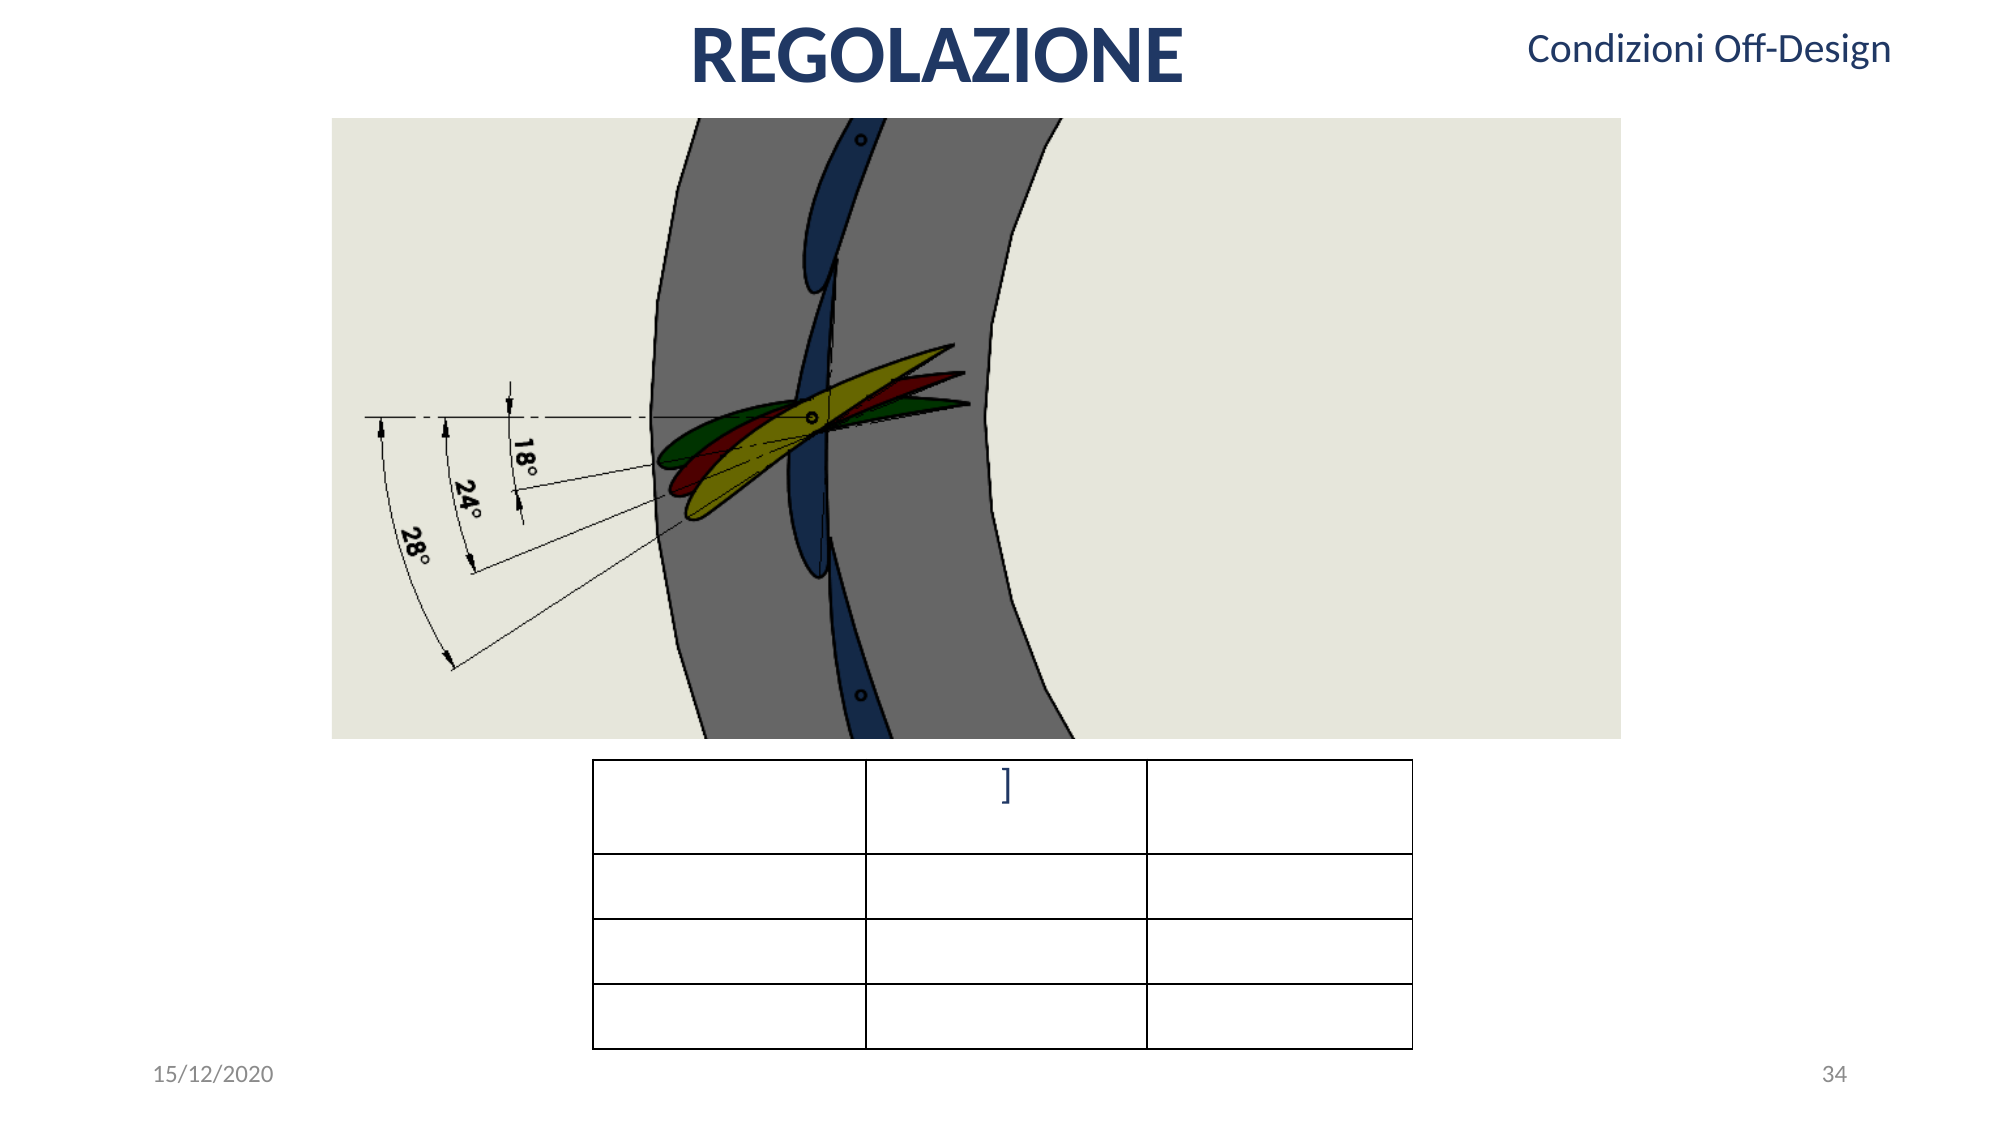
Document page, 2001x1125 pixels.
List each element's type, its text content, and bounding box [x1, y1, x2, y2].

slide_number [137, 1042, 588, 1103]
slide_number 34 [1412, 1042, 1863, 1103]
picture [331, 118, 1621, 739]
text_box Condizioni Off-Design [1396, 13, 1917, 79]
text_box REGOLAZIONE [480, 0, 1396, 107]
